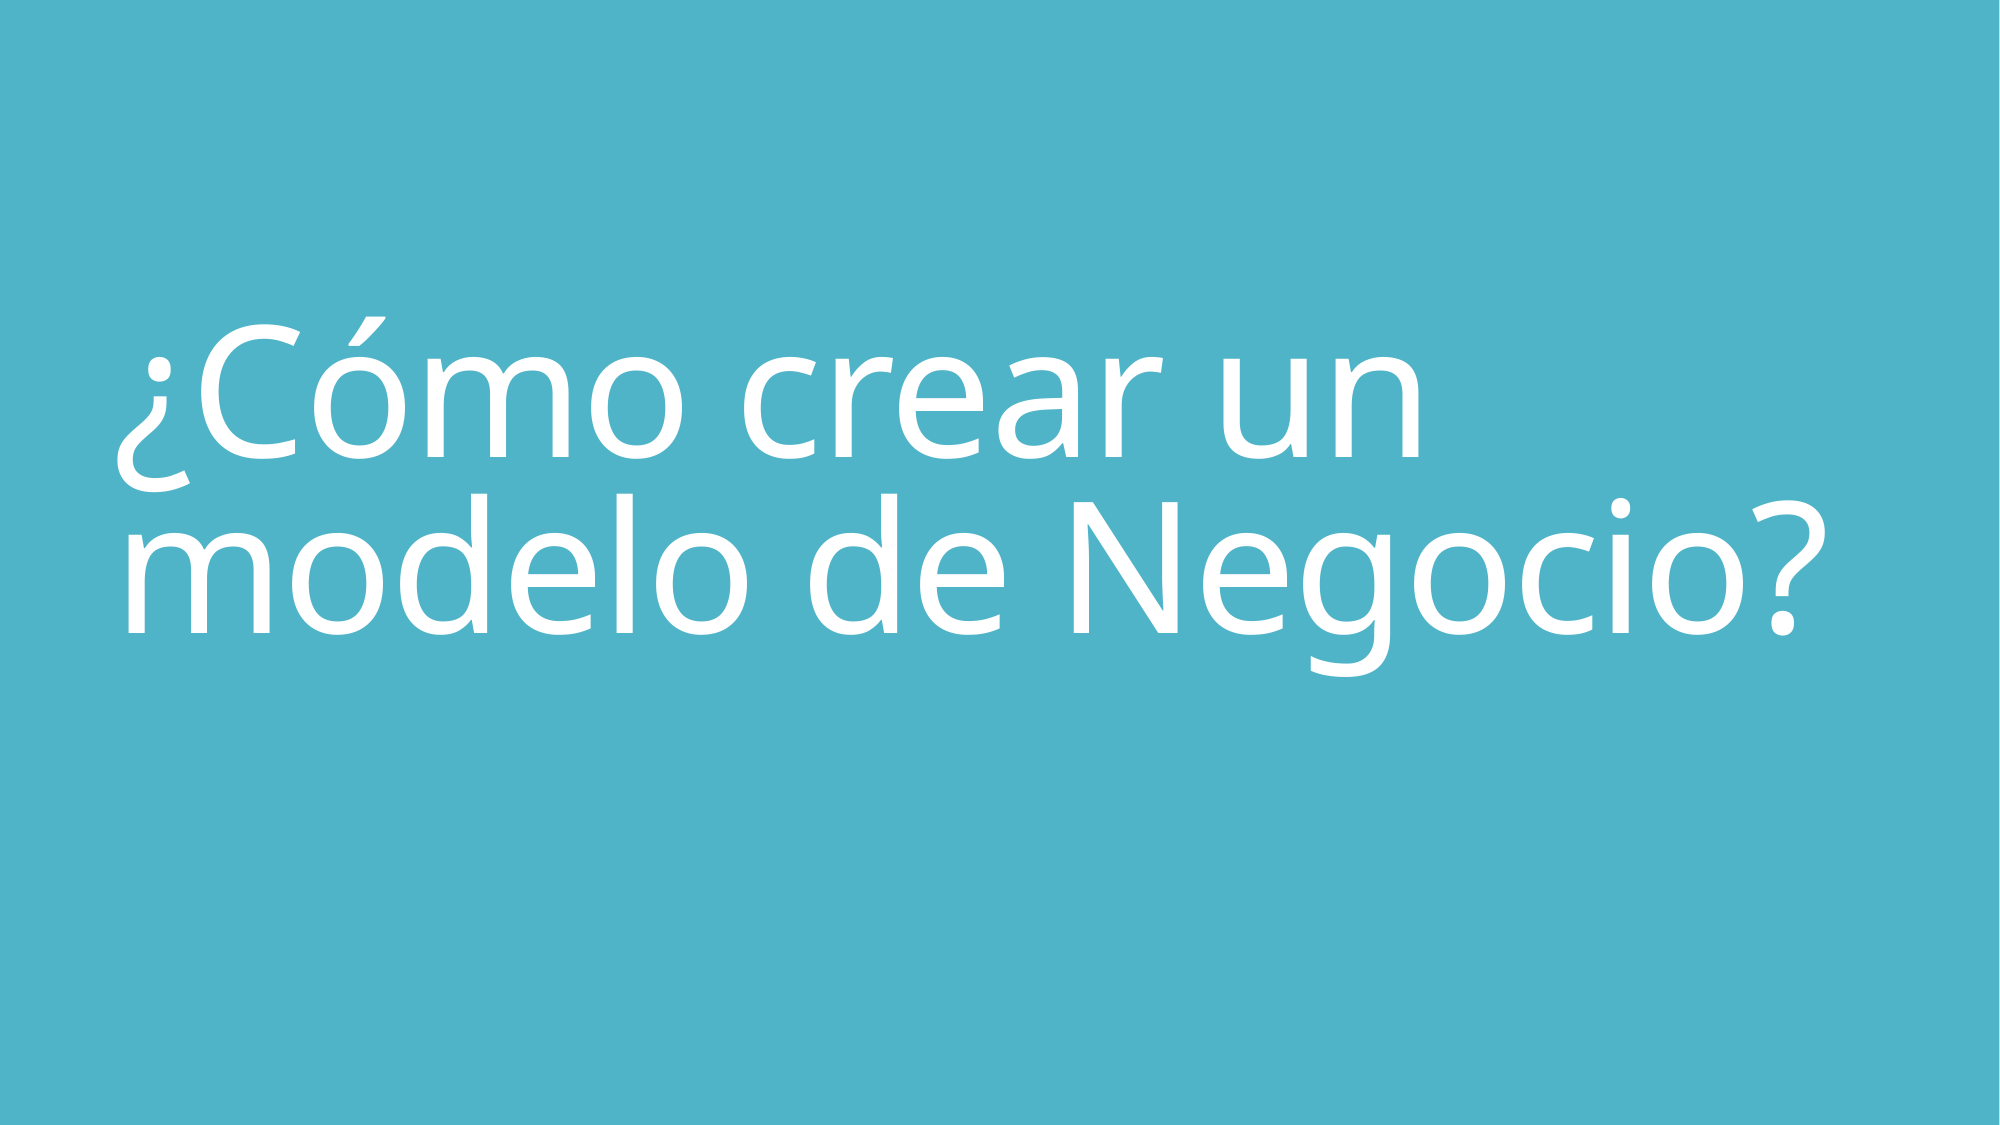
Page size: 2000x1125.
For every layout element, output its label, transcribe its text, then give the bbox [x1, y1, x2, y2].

title ¿Cómo crear un modelo de Negocio? [98, 126, 1868, 677]
